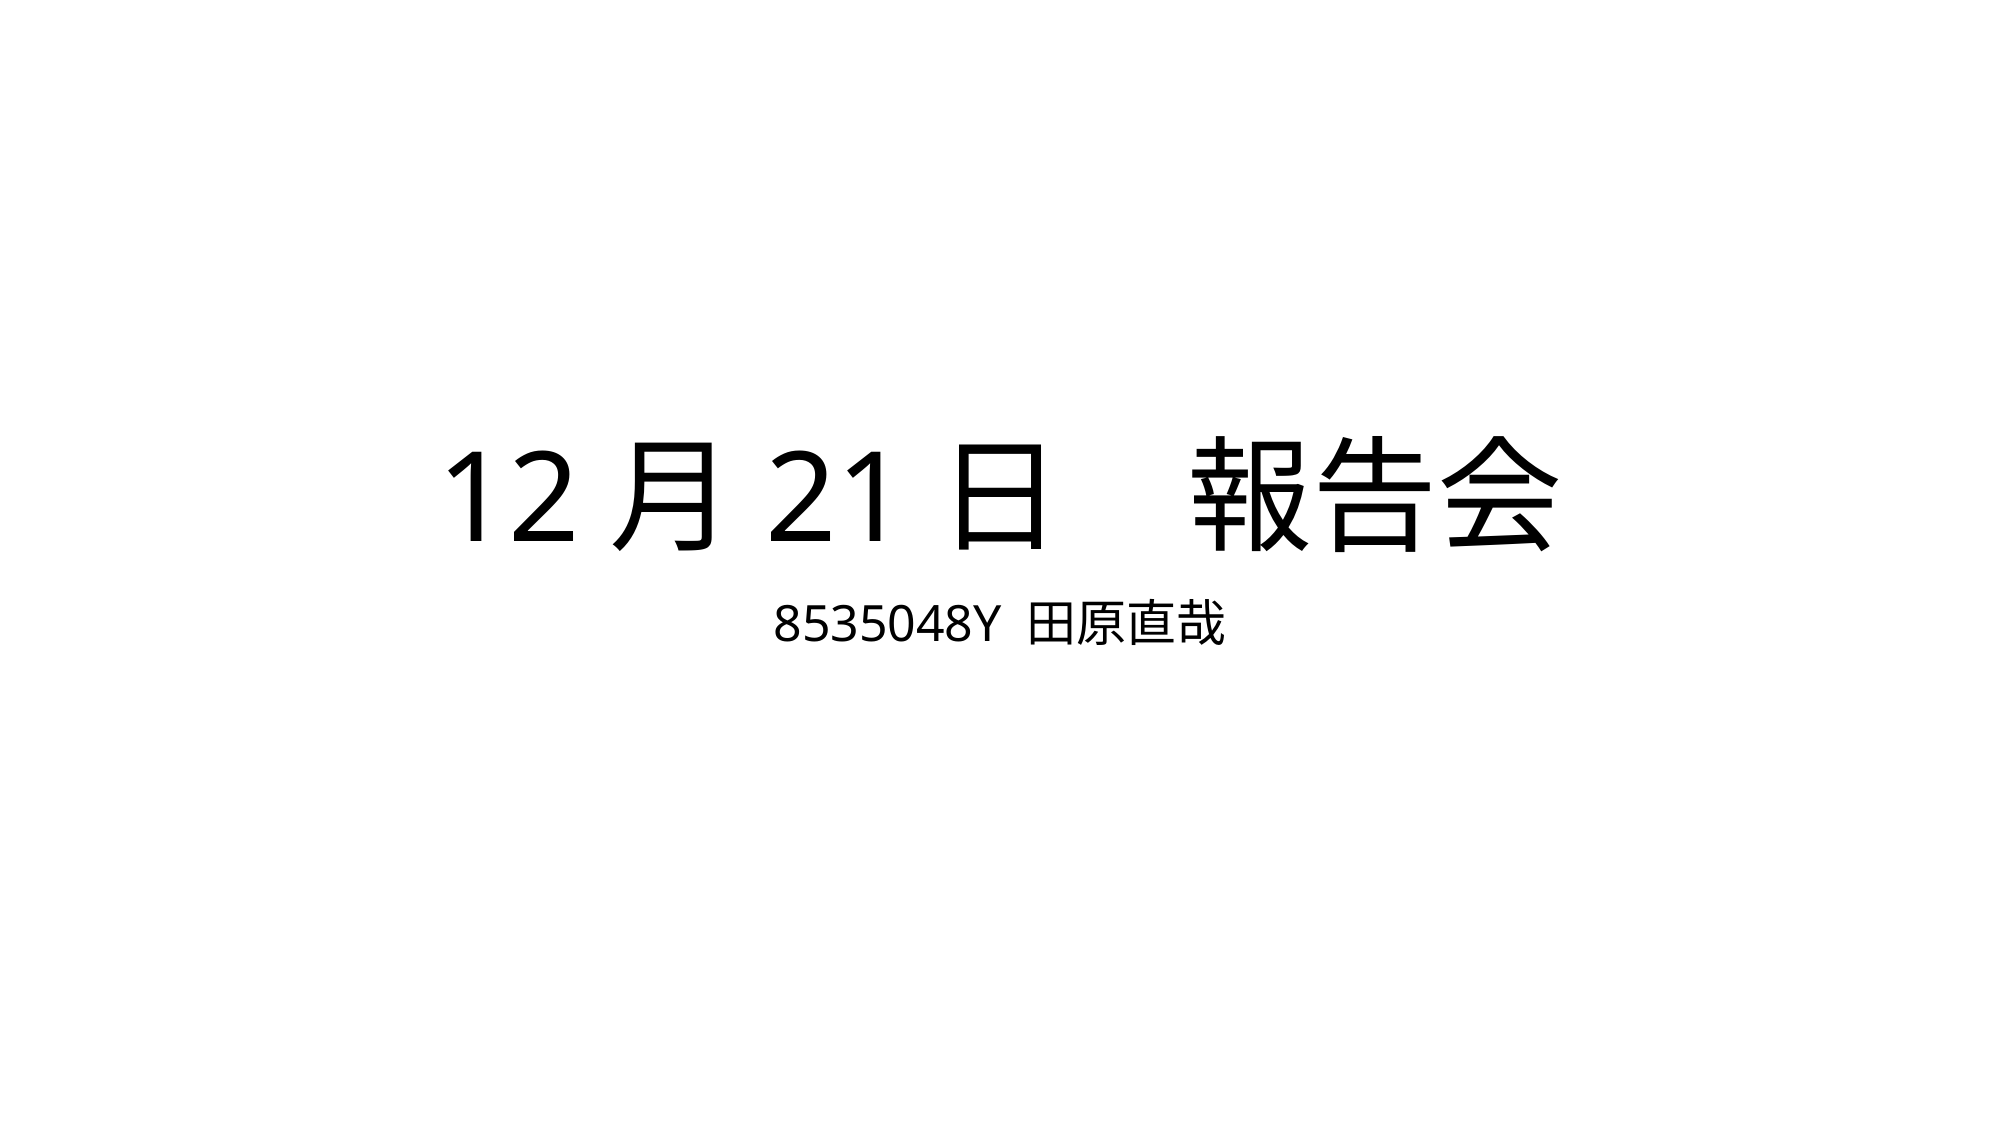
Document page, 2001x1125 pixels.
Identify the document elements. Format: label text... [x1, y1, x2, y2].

subtitle 8535048Y 田原直哉 [249, 590, 1750, 863]
title 12月21日 報告会 [249, 184, 1750, 576]
